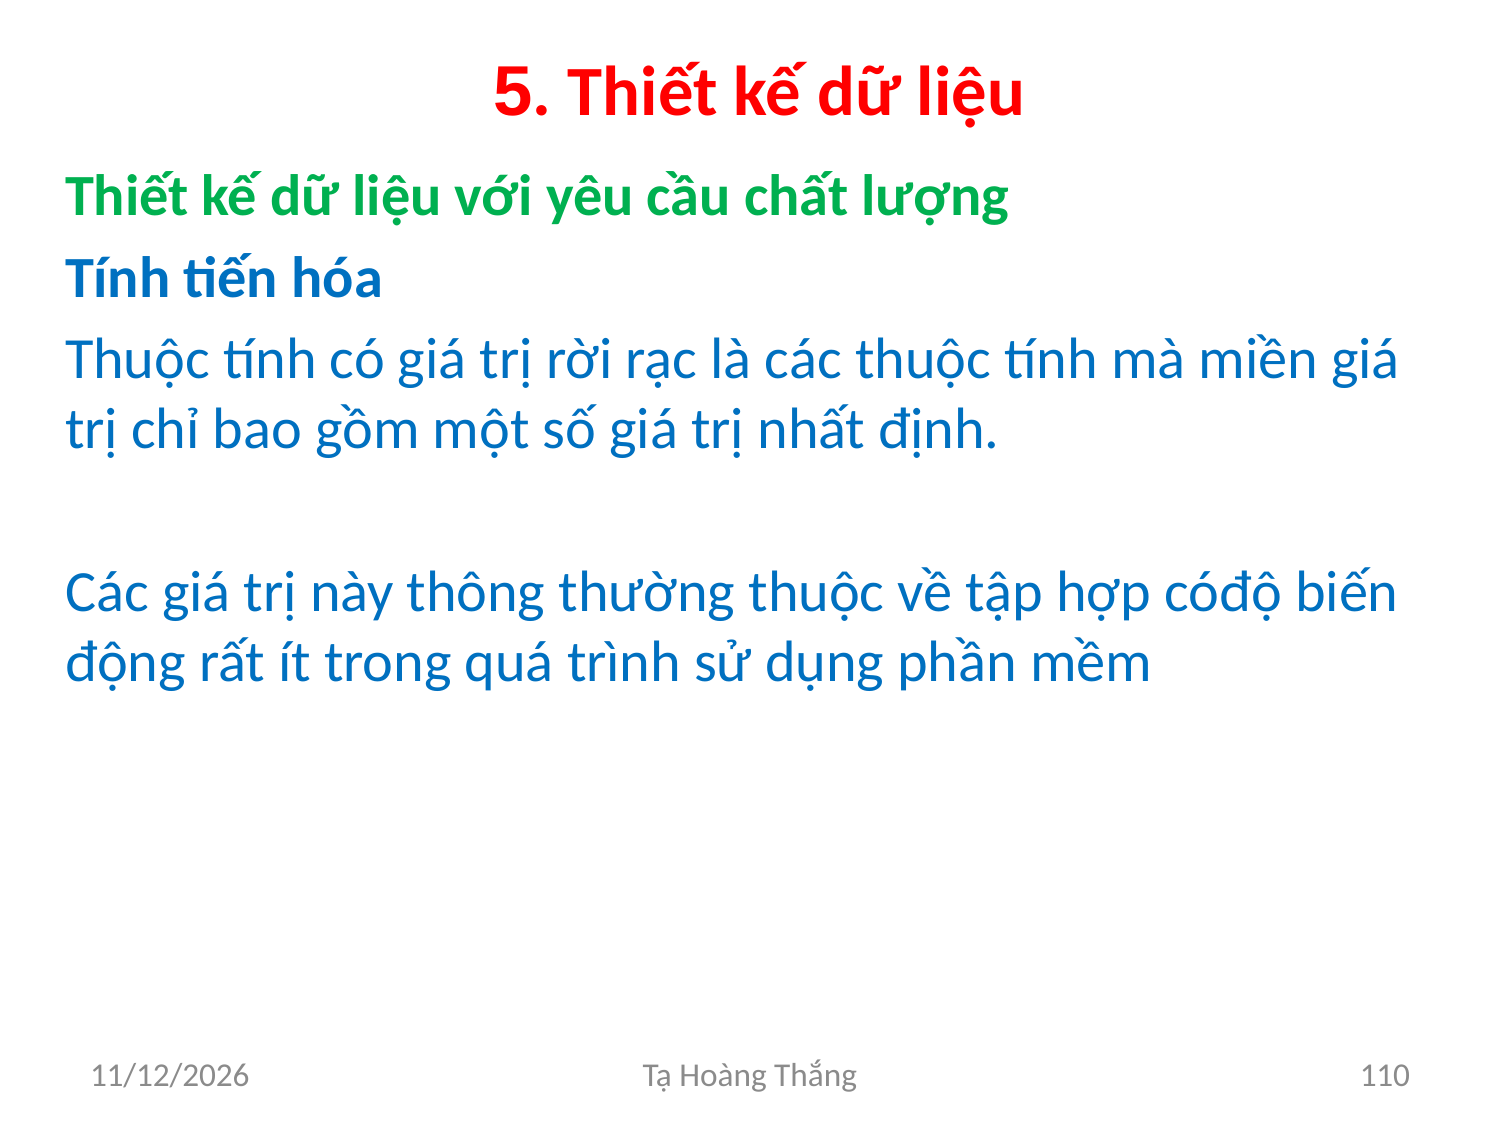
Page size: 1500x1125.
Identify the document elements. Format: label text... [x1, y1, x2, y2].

slide_number 110 [1074, 1042, 1425, 1103]
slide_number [75, 1042, 425, 1103]
subtitle Thiết kế dữ liệu với yêu cầu chất lượng Tính tiến hóa Thuộc tính có giá trị rời rạc là các thuộc tính mà miền giá trị chỉ bao gồm một số giá trị nhất định. Các giá trị này thông thường thuộc về tập hợp cóđộ biến động rất ít trong quá trình sử dụng phần mềm [50, 149, 1450, 1063]
footer Tạ Hoàng Thắng [512, 1042, 988, 1103]
title 5. Thiết kế dữ liệu [75, 37, 1425, 138]
